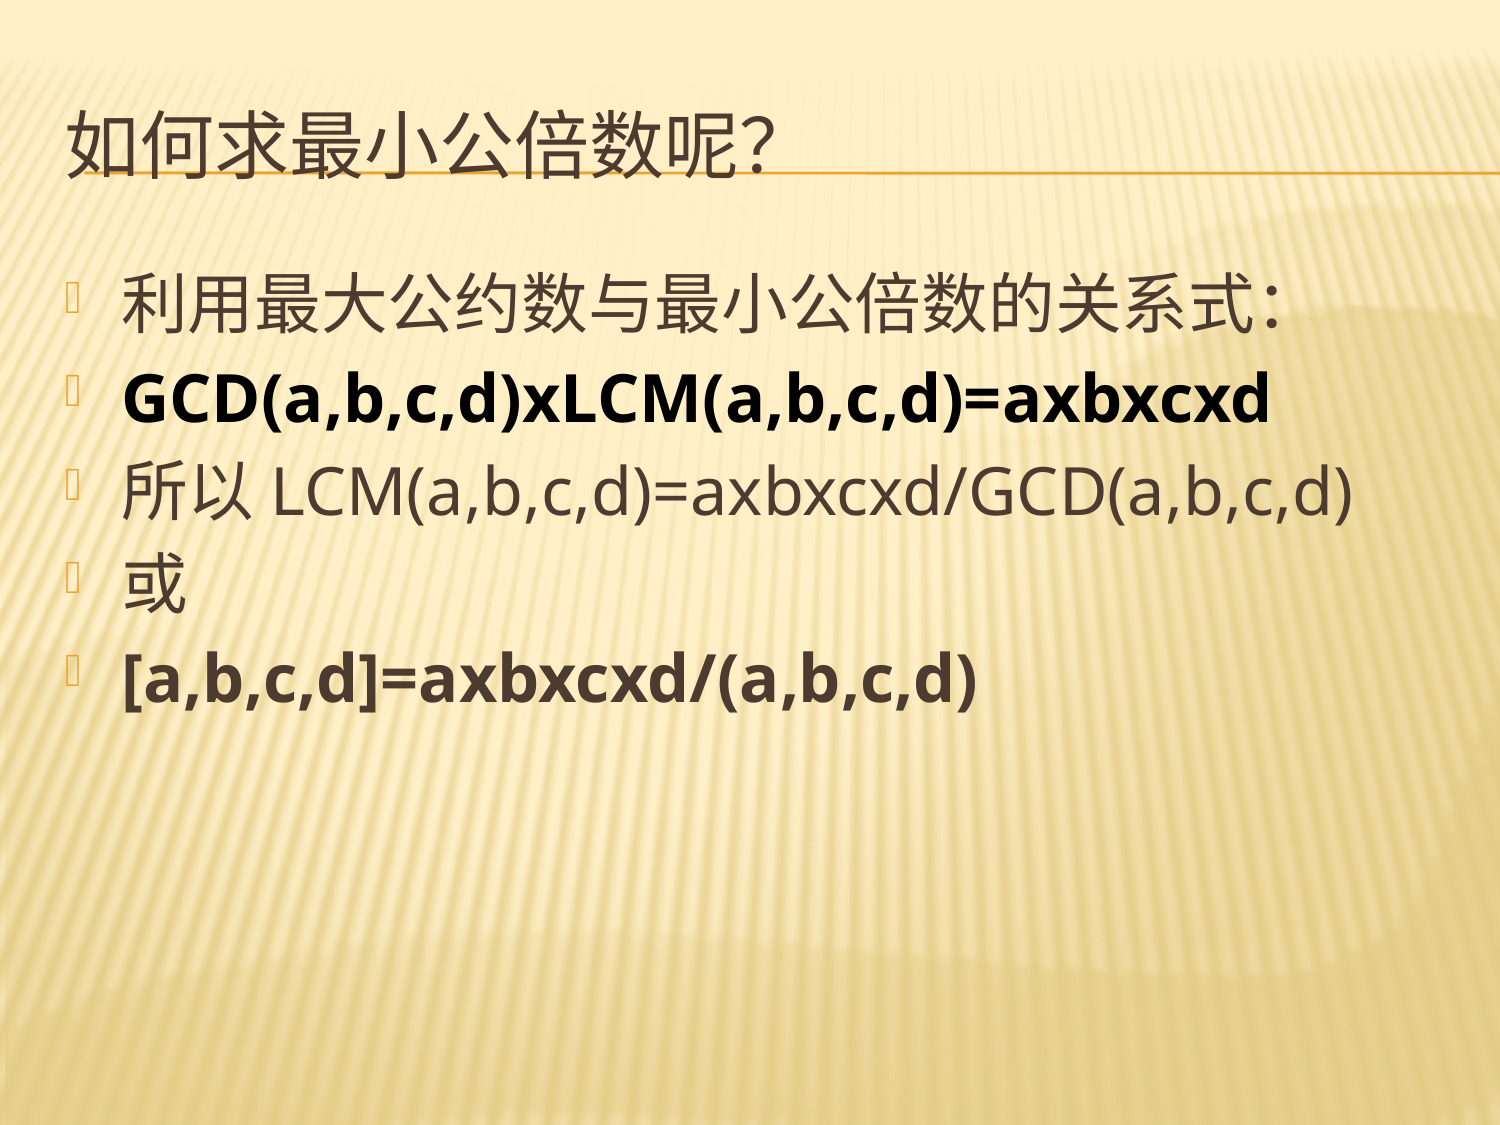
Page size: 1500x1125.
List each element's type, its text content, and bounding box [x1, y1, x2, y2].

title 如何求最小公倍数呢？ [50, 75, 1475, 213]
list 利用最大公约数与最小公倍数的关系式： GCD(a,b,c,d)xLCM(a,b,c,d)=axbxcxd 所以LCM(a,b,c,d)=axbxcxd/GCD(a,b,c,d) 或 [a,b,c,d]=axbxcxd/(a,b,c,d) [50, 254, 1475, 998]
